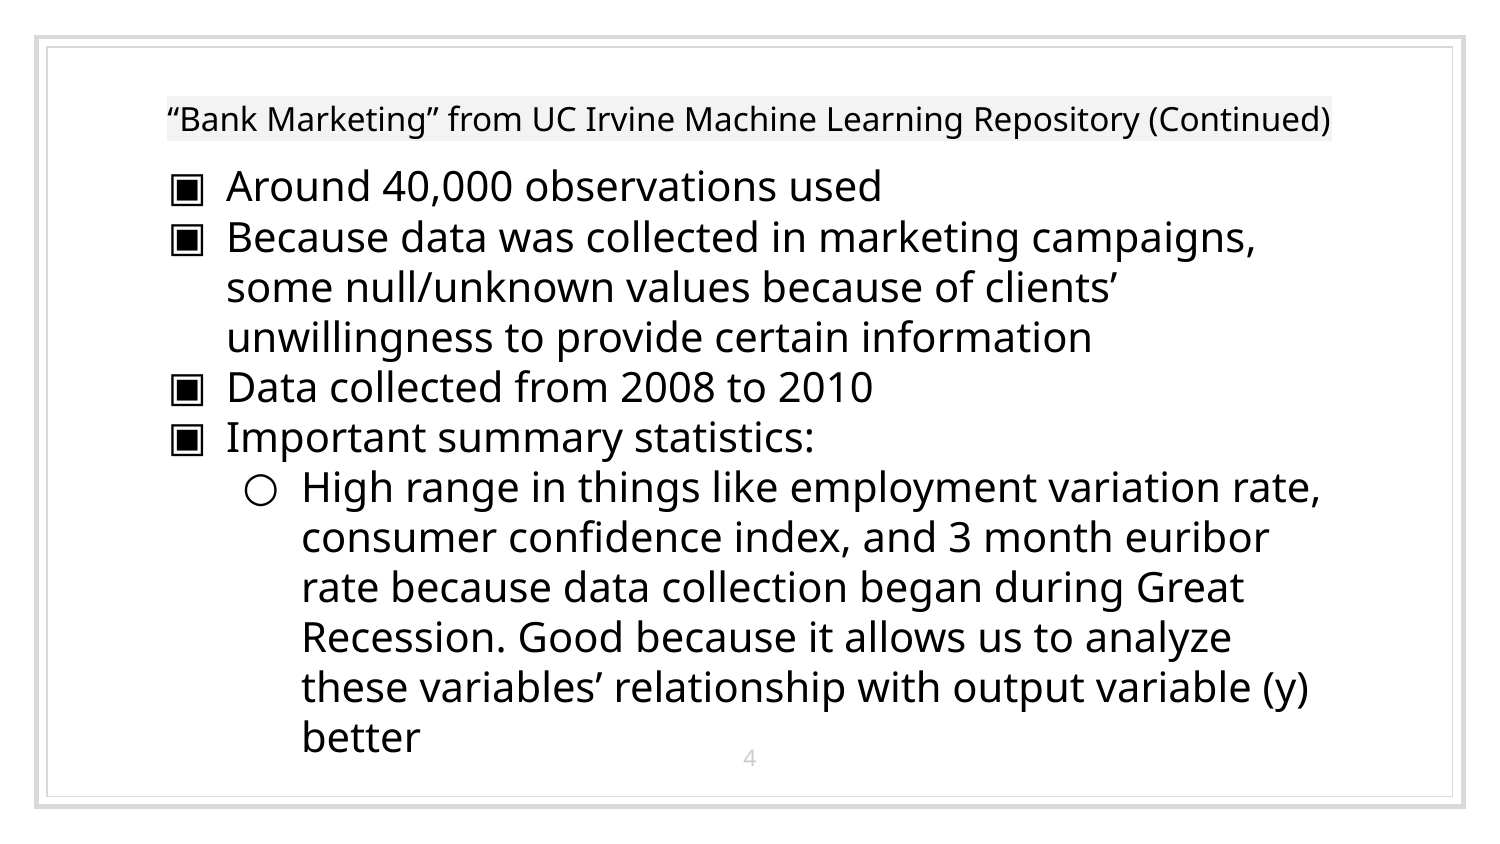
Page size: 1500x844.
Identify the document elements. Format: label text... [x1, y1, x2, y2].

list Around 40,000 observations used Because data was collected in marketing campaigns, some null/unknown values because of clients’ unwillingness to provide certain information Data collected from 2008 to 2010 Important summary statistics: High range in things like employment variation rate, consumer confidence index, and 3 month euribor rate because data collection began during Great Recession. Good because it allows us to analyze these variables’ relationship with output variable (y) better [136, 208, 1364, 712]
title “Bank Marketing” from UC Irvine Machine Learning Repository (Continued) [63, 55, 1437, 181]
slide_number ‹#› [705, 725, 795, 790]
